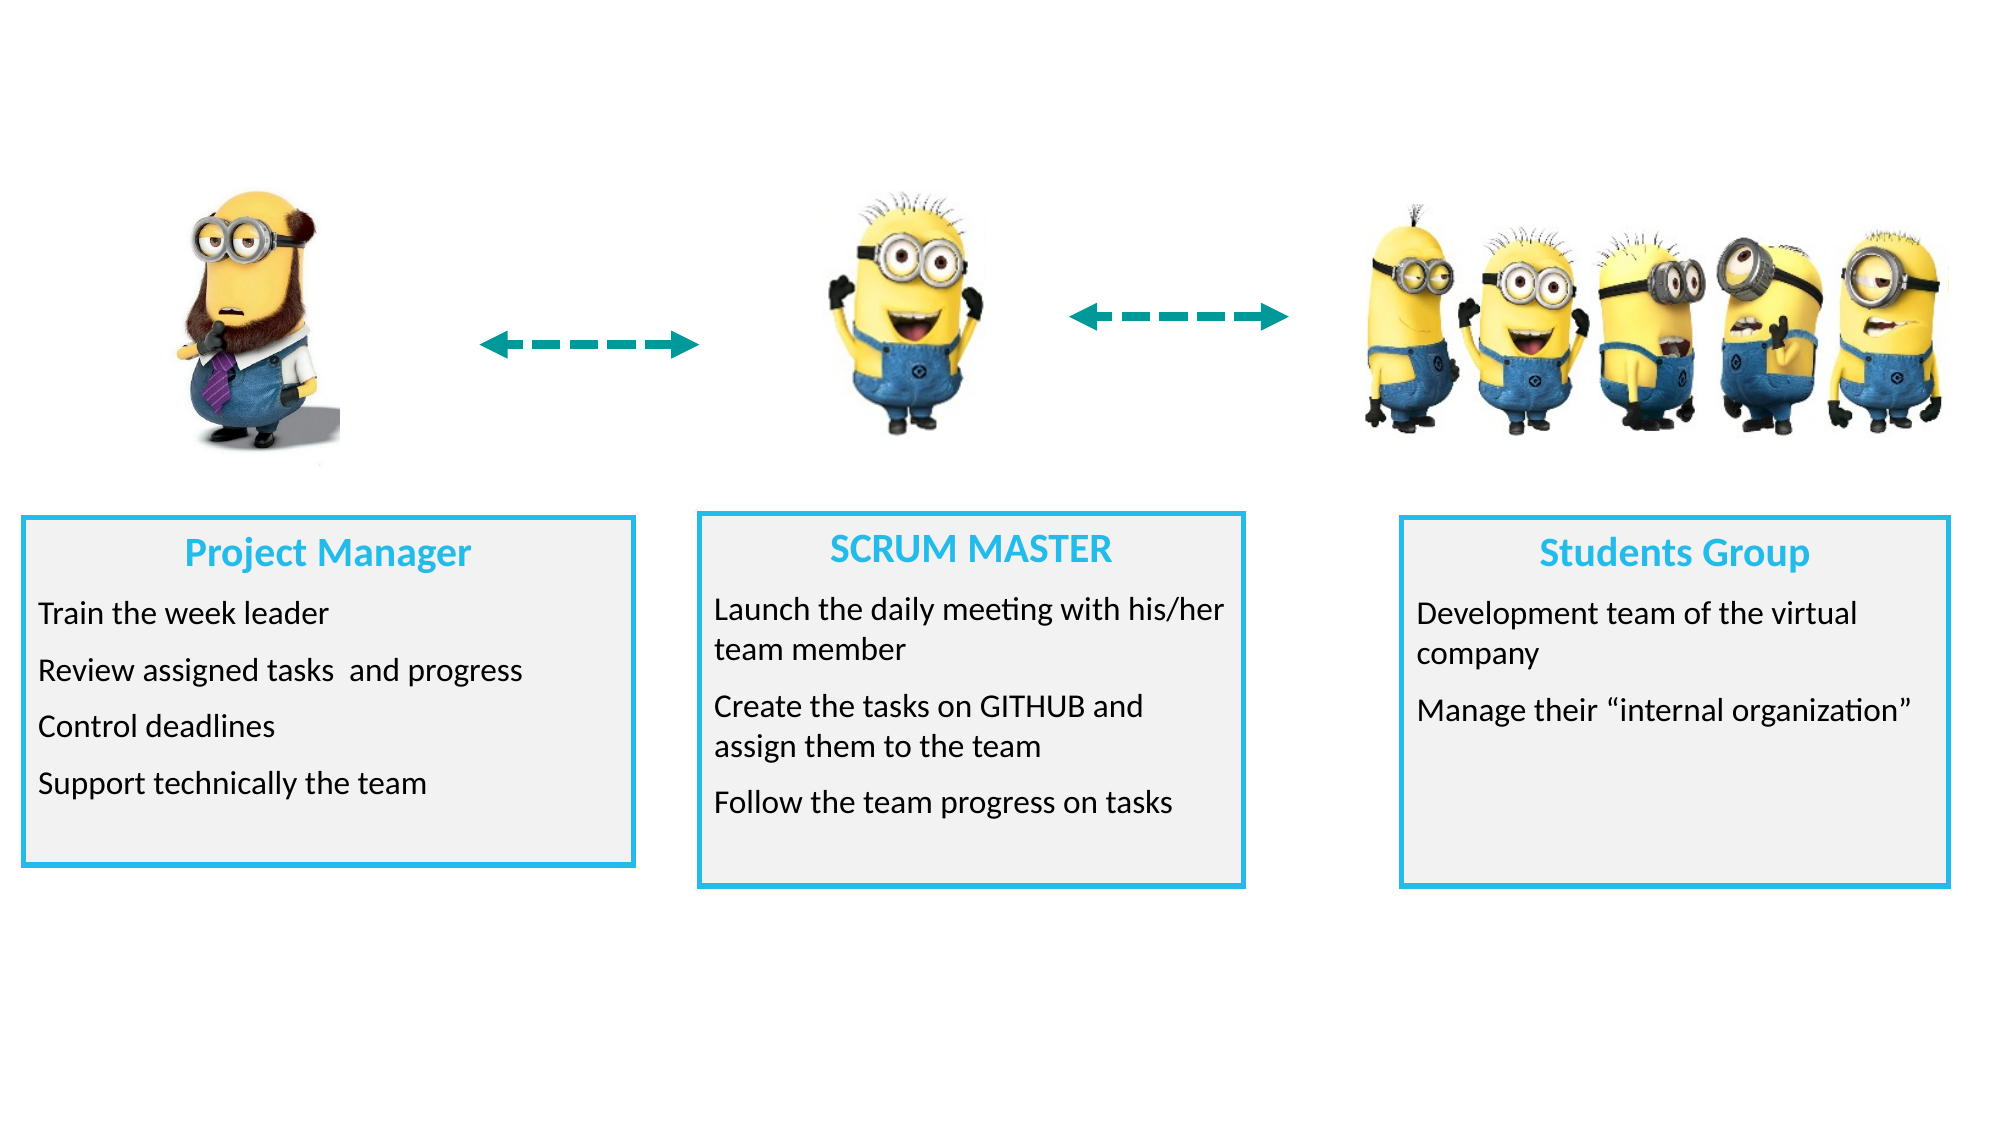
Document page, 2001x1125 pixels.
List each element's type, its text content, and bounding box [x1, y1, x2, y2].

text_box [683, 338, 700, 351]
text_box [1068, 310, 1087, 323]
text_box Project Manager Train the week leader Review assigned tasks and progress Control deadlines Support technically the team [23, 517, 634, 866]
text_box Students Group Development team of the virtual company Manage their “internal organization” [1401, 517, 1949, 887]
text_box [1273, 310, 1289, 323]
picture [151, 159, 340, 474]
picture [800, 185, 1012, 449]
picture [1346, 204, 1949, 438]
text_box SCRUM MASTER Launch the daily meeting with his/her team member Create the tasks on GITHUB and assign them to the team Follow the team progress on tasks [699, 513, 1244, 886]
text_box [479, 338, 497, 351]
